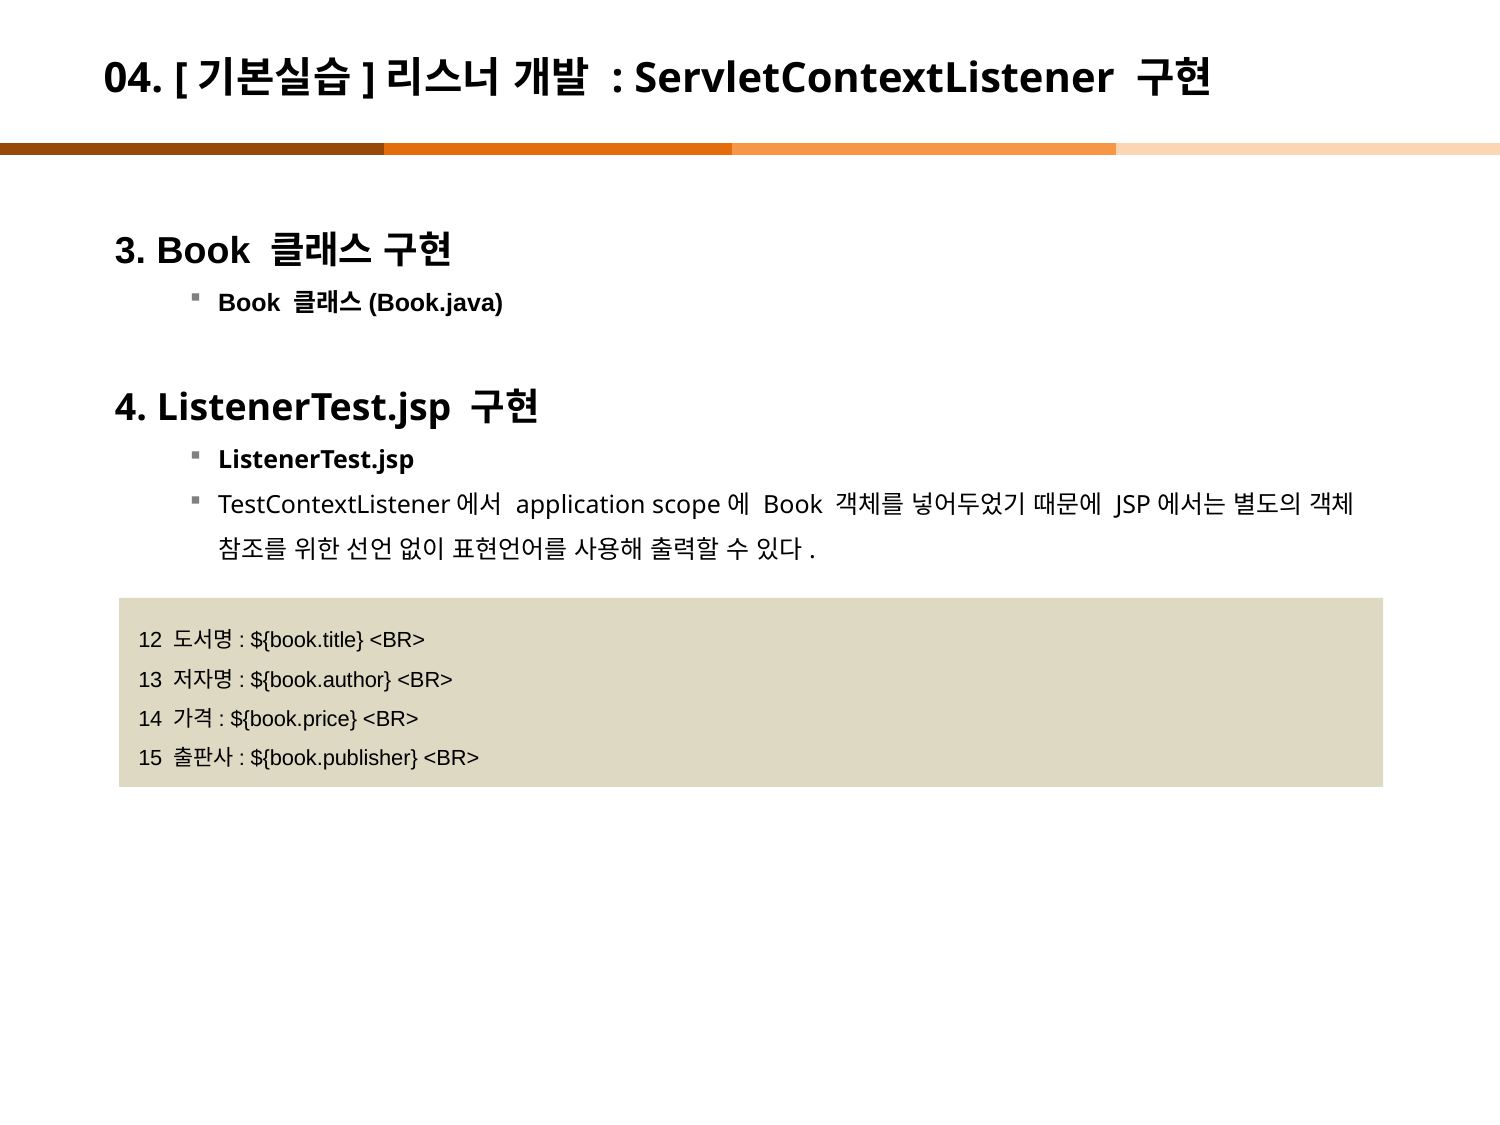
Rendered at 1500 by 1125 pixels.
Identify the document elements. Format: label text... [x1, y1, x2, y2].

title 04. [기본실습]리스너 개발 : ServletContextListener 구현 [88, 30, 1330, 121]
text_box [117, 596, 1385, 789]
text_box 12 도서명: ${book.title} <BR> 13 저자명: ${book.author} <BR> 14 가격: ${book.price} <BR> 15 출판사: ${book.publisher} <BR> [123, 605, 495, 778]
text_box 3. Book 클래스 구현 Book 클래스(Book.java) 4. ListenerTest.jsp 구현 ListenerTest.jsp TestContextListener에서 application scope에 Book 객체를 넣어두었기 때문에 JSP에서는 별도의 객체 참조를 위한 선언 없이 표현언어를 사용해 출력할 수 있다. [100, 196, 1376, 616]
